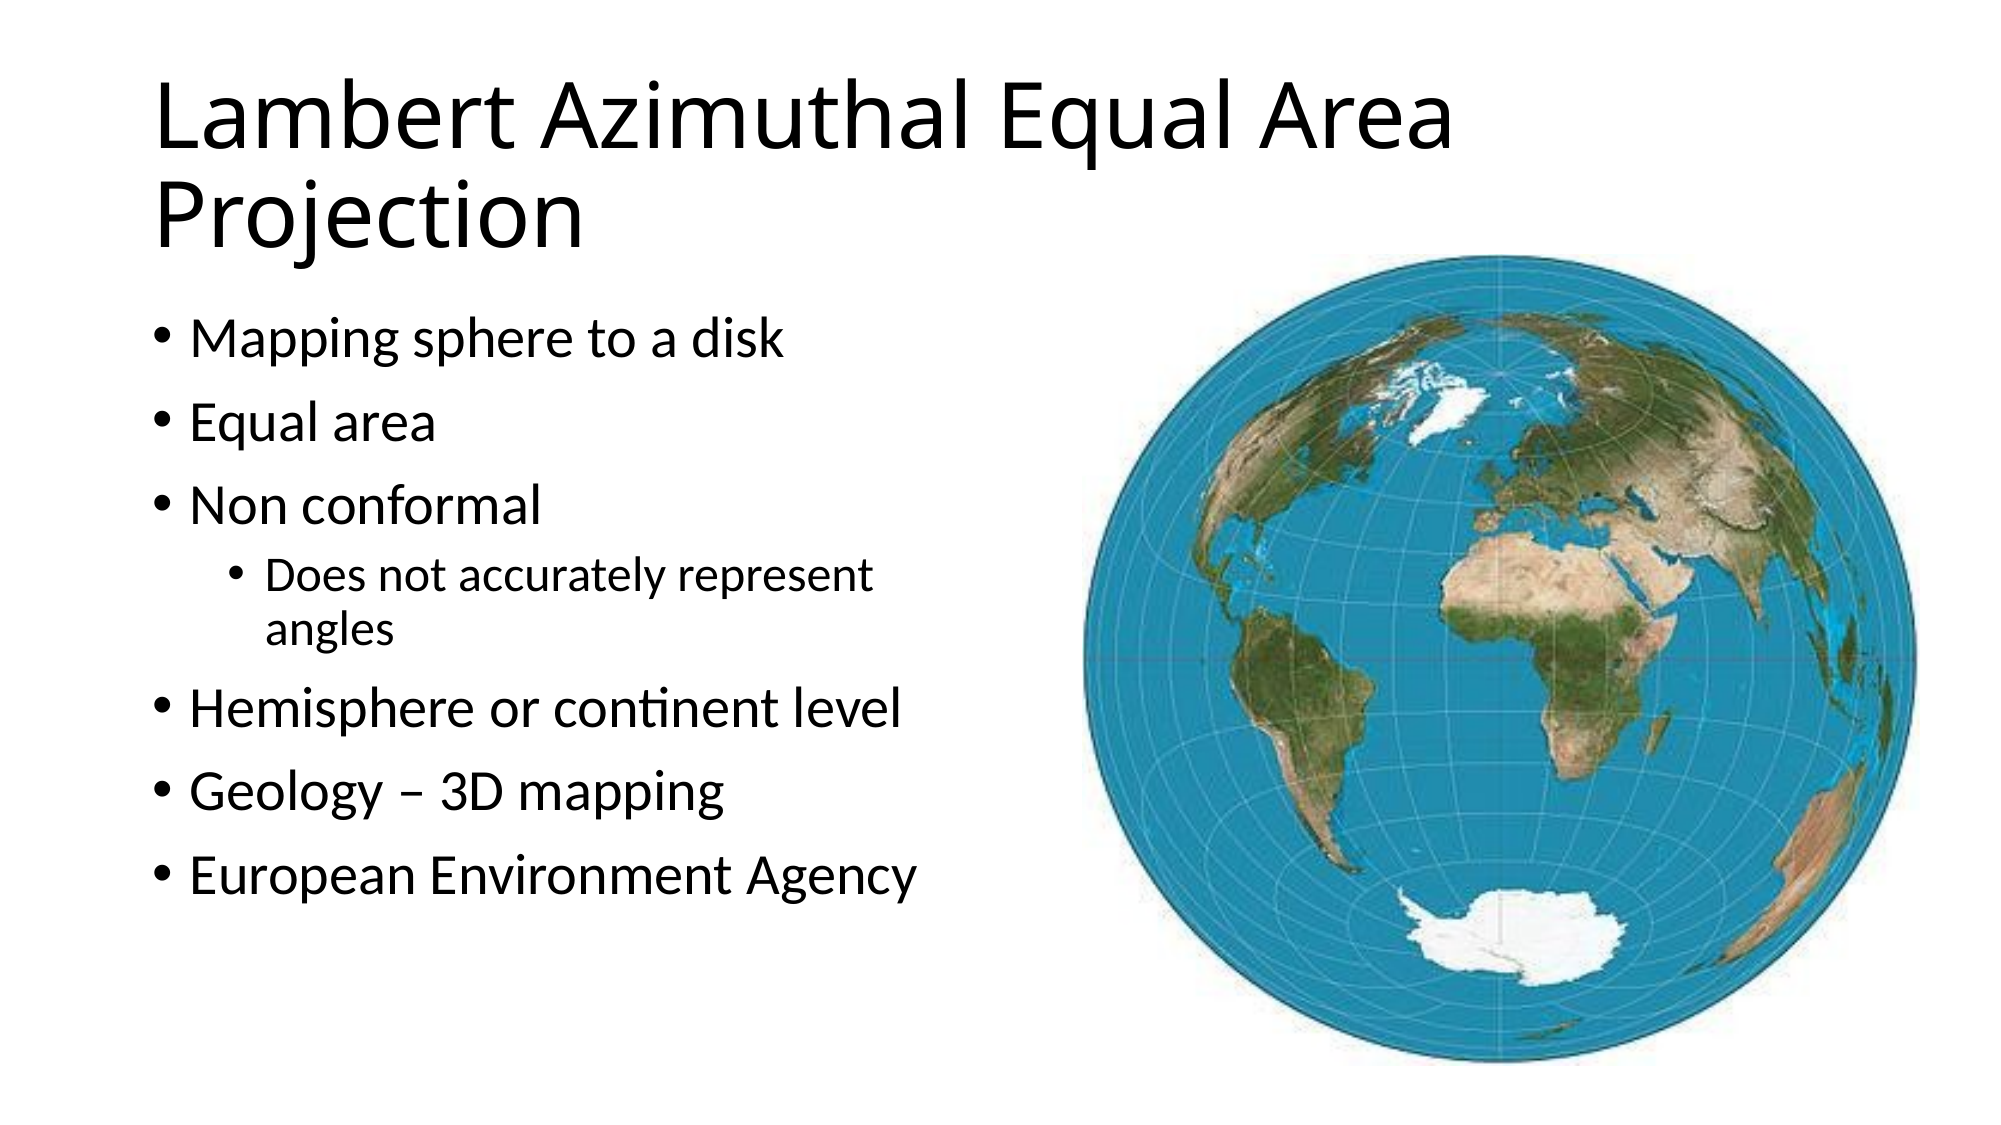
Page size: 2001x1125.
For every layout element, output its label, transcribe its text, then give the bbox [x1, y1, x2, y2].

title Lambert Azimuthal Equal Area Projection [137, 59, 1863, 278]
list Mapping sphere to a disk Equal area Non conformal Does not accurately represent angles Hemisphere or continent level Geology – 3D mapping European Environment Agency [137, 299, 988, 1014]
text_box [1082, 254, 1920, 1066]
